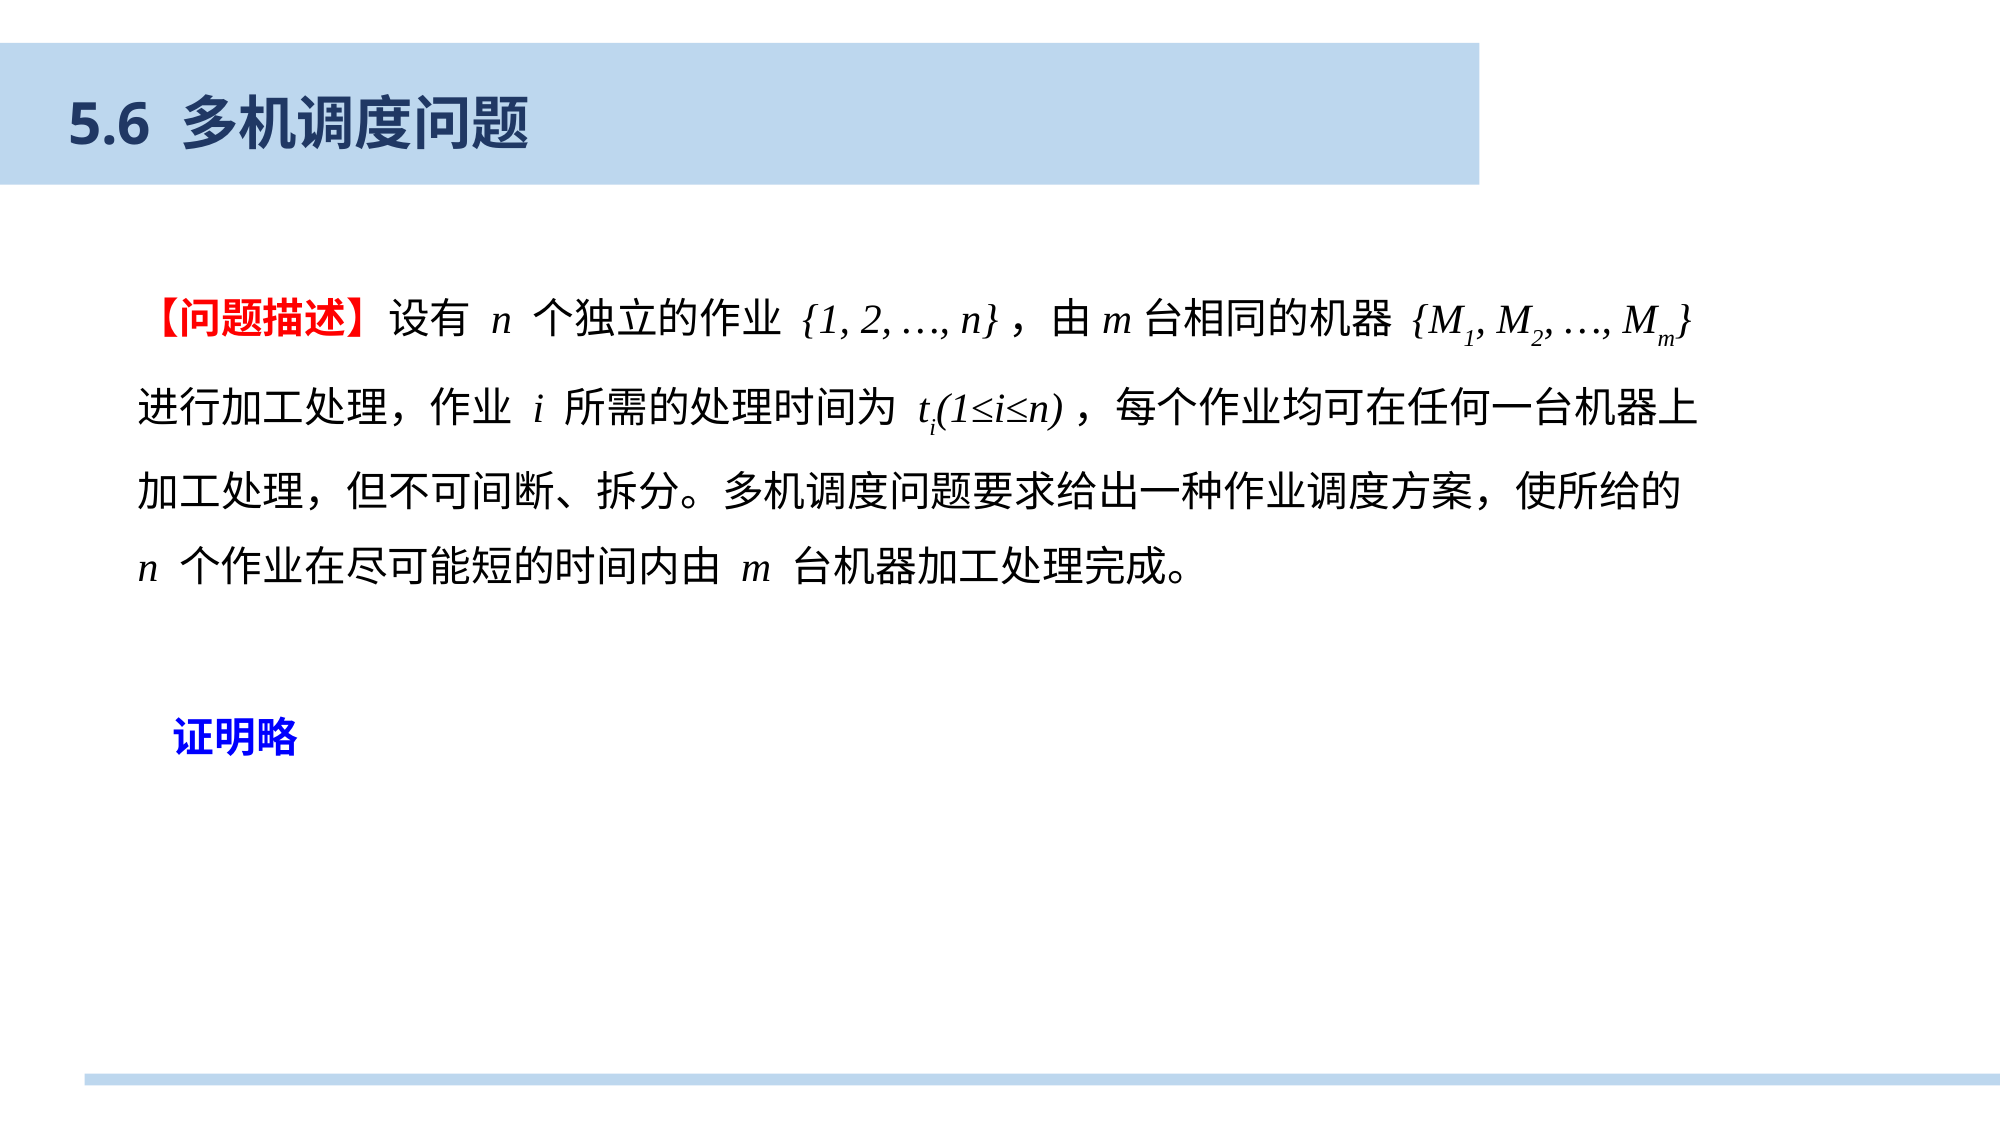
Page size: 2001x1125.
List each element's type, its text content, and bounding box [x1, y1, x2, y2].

list 5.6 多机调度问题 [0, 42, 1480, 185]
text_box 【问题描述】设有 n 个独立的作业 {1, 2, …, n}，由m台相同的机器 {M1, M2, …, Mm} 进行加工处理，作业 i 所需的处理时间为 ti(1≤i≤n)，每个作业均可在任何一台机器上加工处理，但不可间断、拆分。多机调度问题要求给出一种作业调度方案，使所给的 n 个作业在尽可能短的时间内由 m 台机器加工处理完成。 [122, 255, 1735, 693]
text_box 证明略 [157, 703, 1213, 769]
